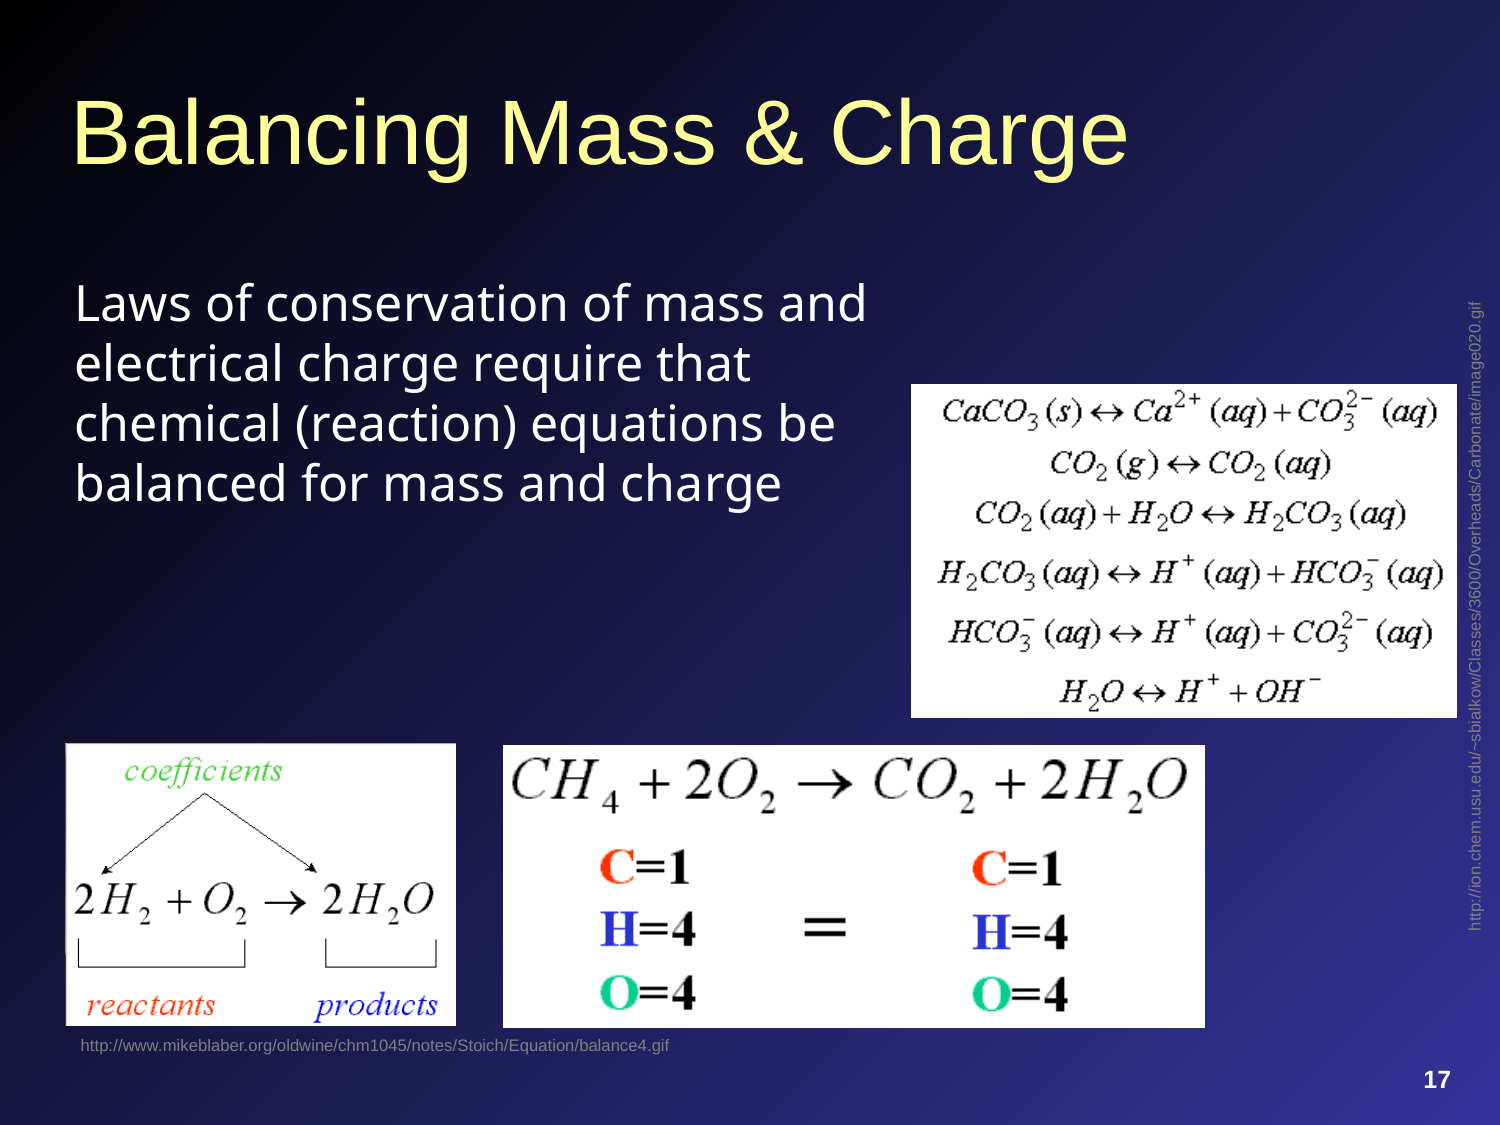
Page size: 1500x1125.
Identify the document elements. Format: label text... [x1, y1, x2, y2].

list Laws of conservation of mass and electrical charge require that chemical (reaction) equations be balanced for mass and charge [59, 263, 888, 718]
title Balancing Mass & Charge [55, 65, 1435, 192]
picture [503, 745, 1205, 1028]
picture [65, 743, 456, 1027]
text_box http://www.mikeblaber.org/oldwine/chm1045/notes/Stoich/Equation/balance4.gif [65, 1027, 942, 1063]
slide_number 17 [1369, 1054, 1467, 1103]
text_box http://ion.chem.usu.edu/~sbialkow/Classes/3600/Overheads/Carbonate/image020.gif [1456, 263, 1492, 946]
picture [911, 384, 1457, 718]
